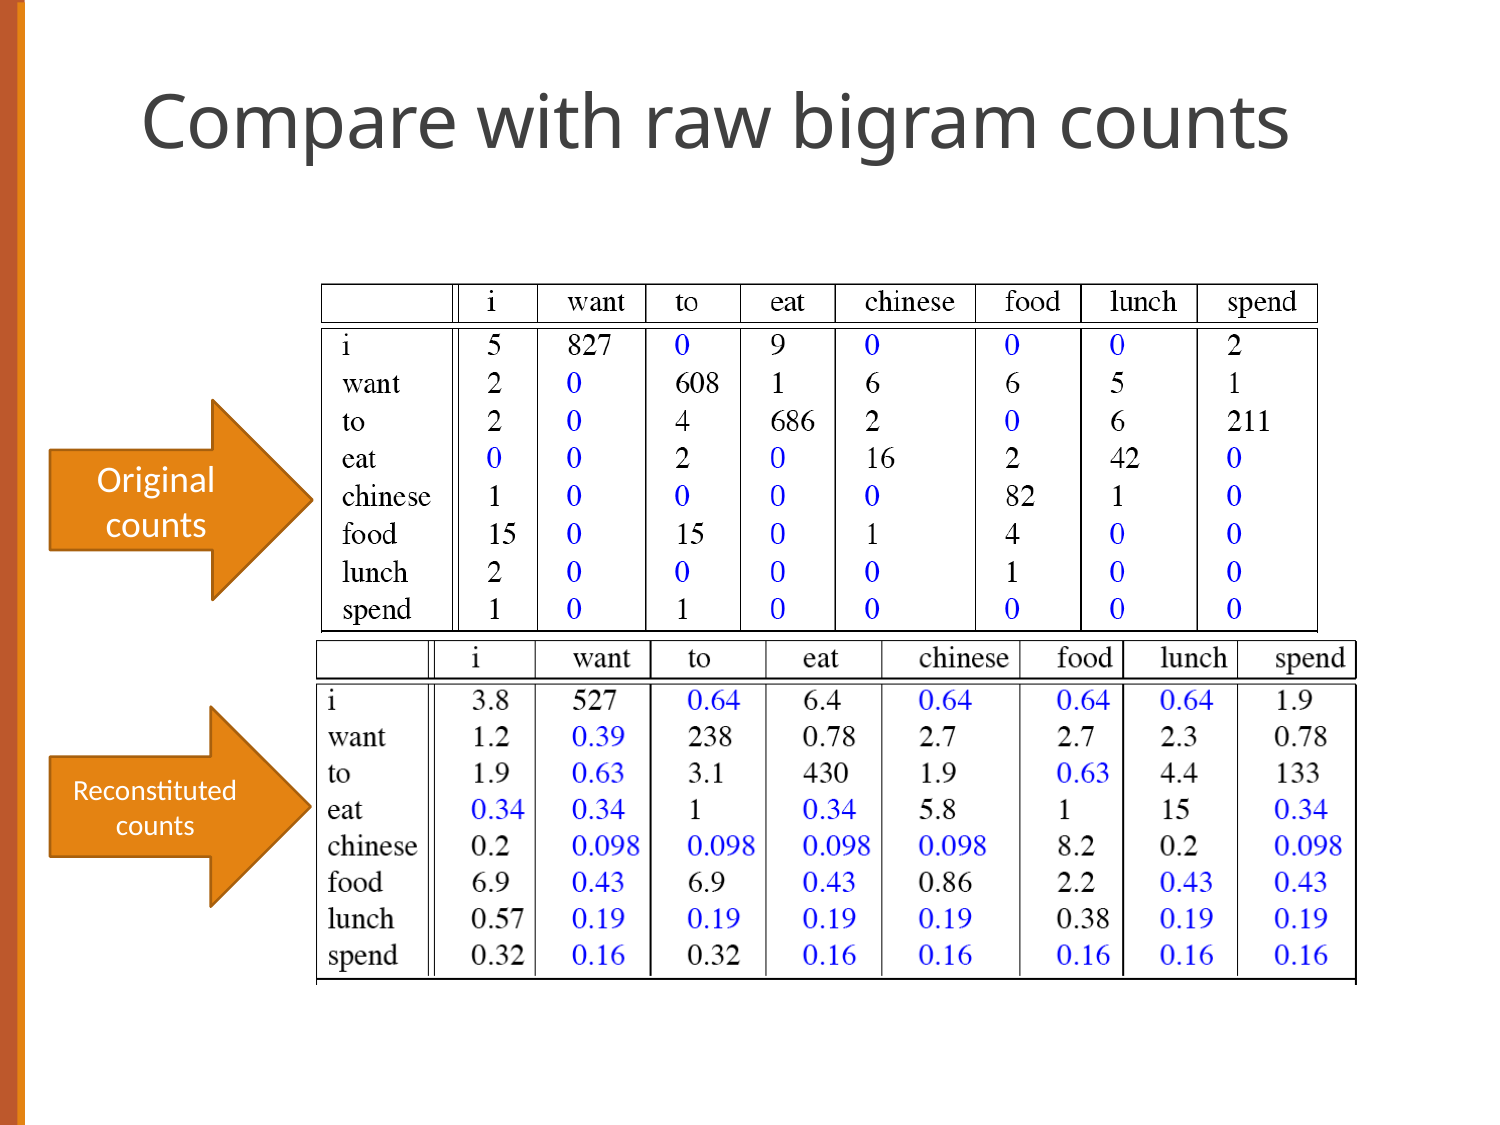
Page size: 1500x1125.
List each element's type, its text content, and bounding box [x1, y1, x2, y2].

title Compare with raw bigram counts [125, 50, 1350, 172]
text_box Original counts [48, 398, 307, 602]
text_box Reconstituted counts [48, 705, 309, 908]
picture [310, 270, 1363, 985]
